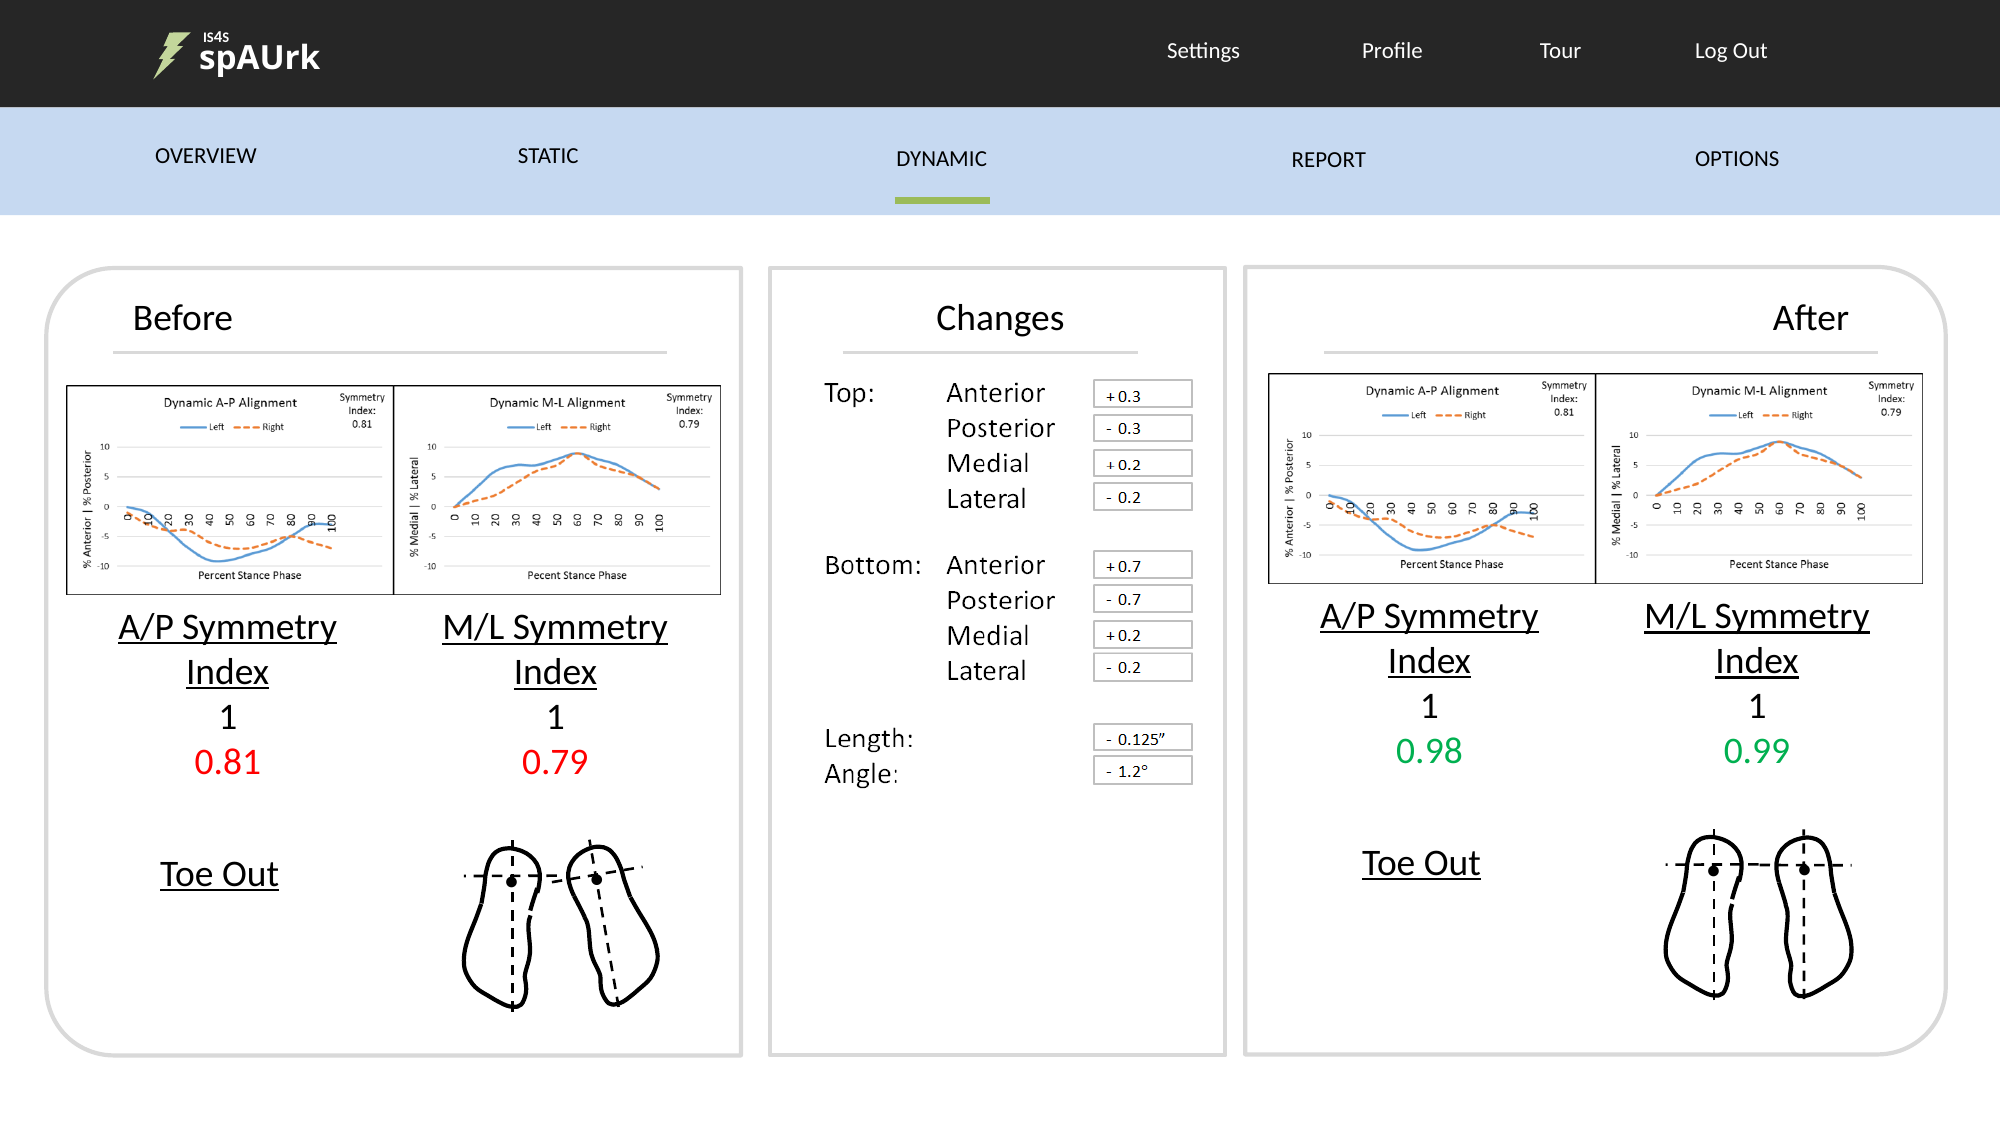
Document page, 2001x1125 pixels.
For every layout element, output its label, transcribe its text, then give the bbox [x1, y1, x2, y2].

text_box A/P Symmetry Index 1 0.98 [1285, 593, 1574, 778]
text_box Changes [921, 285, 1090, 346]
picture [66, 384, 722, 595]
text_box M/L Symmetry Index 1 0.79 [411, 602, 700, 790]
text_box M/L Symmetry Index 1 0.99 [1613, 593, 1901, 779]
text_box After [1758, 285, 1878, 346]
text_box A/P Symmetry Index 1 0.81 [83, 602, 372, 790]
text_box Before [118, 285, 271, 346]
picture [1268, 373, 1923, 584]
text_box [44, 265, 744, 1058]
text_box [768, 266, 1227, 1057]
picture [808, 374, 1203, 792]
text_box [1665, 808, 1852, 1001]
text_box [463, 817, 650, 1012]
text_box [1243, 264, 1948, 1057]
